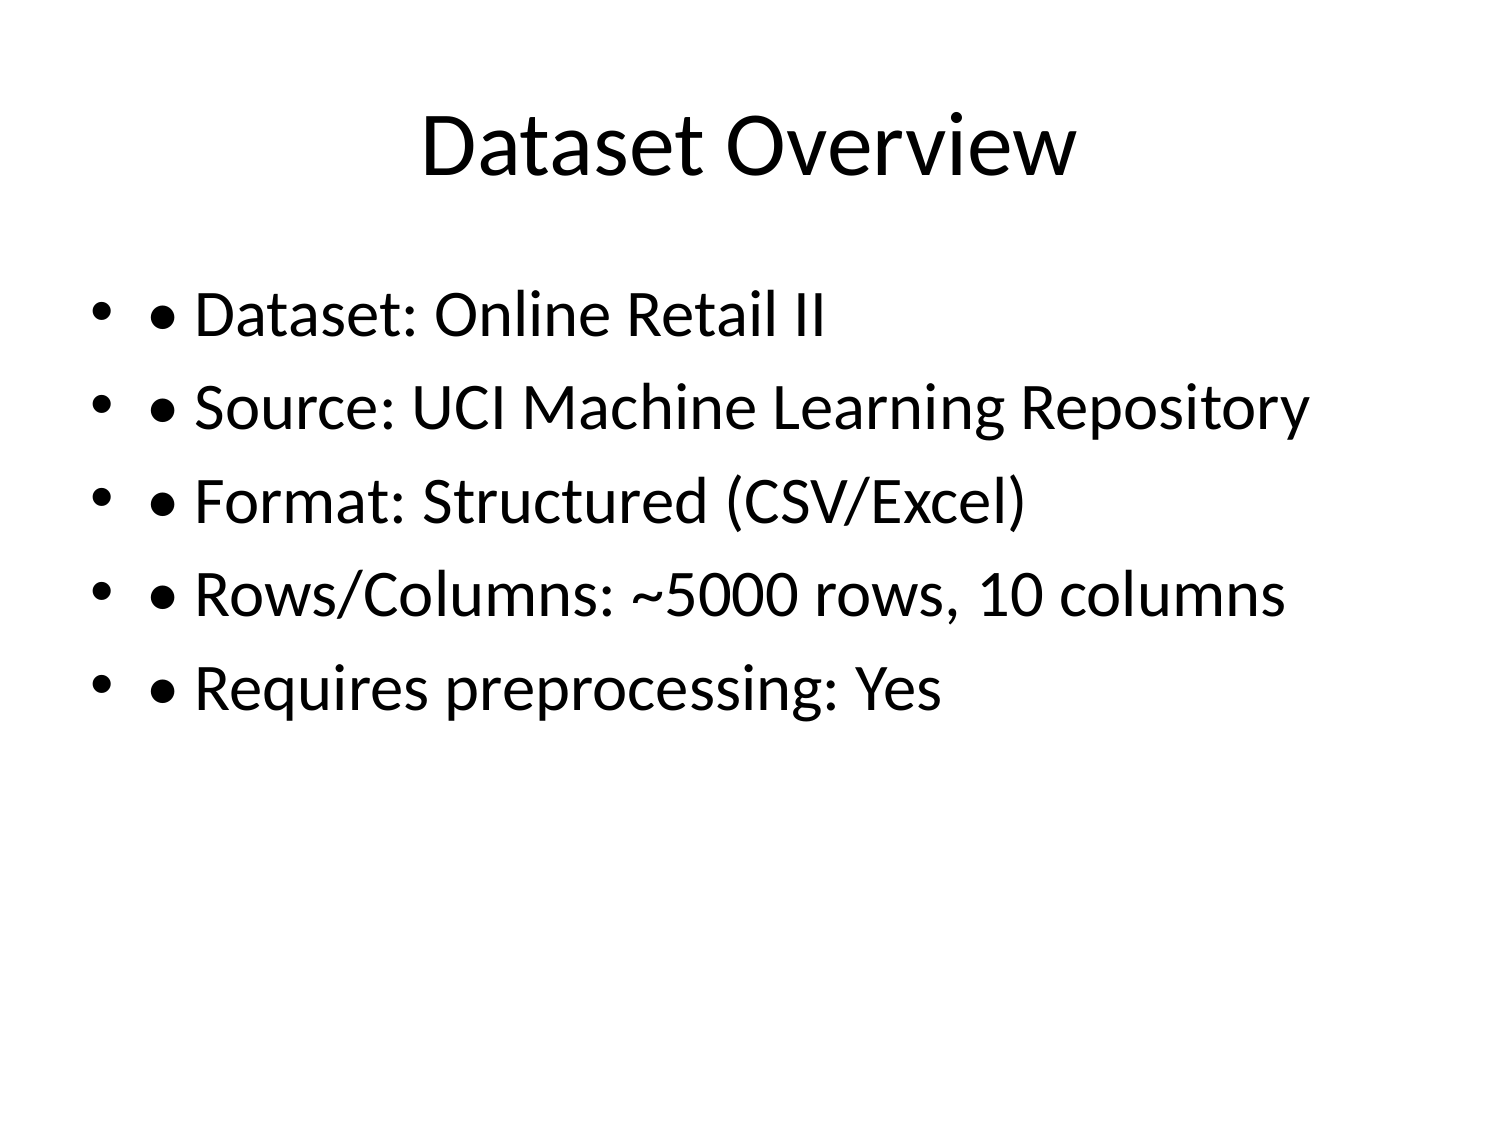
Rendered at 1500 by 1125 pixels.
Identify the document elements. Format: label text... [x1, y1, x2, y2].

title Dataset Overview [75, 45, 1425, 233]
list • Dataset: Online Retail II • Source: UCI Machine Learning Repository • Format: Structured (CSV/Excel) • Rows/Columns: ~5000 rows, 10 columns • Requires preprocessing: Yes [75, 262, 1425, 1005]
